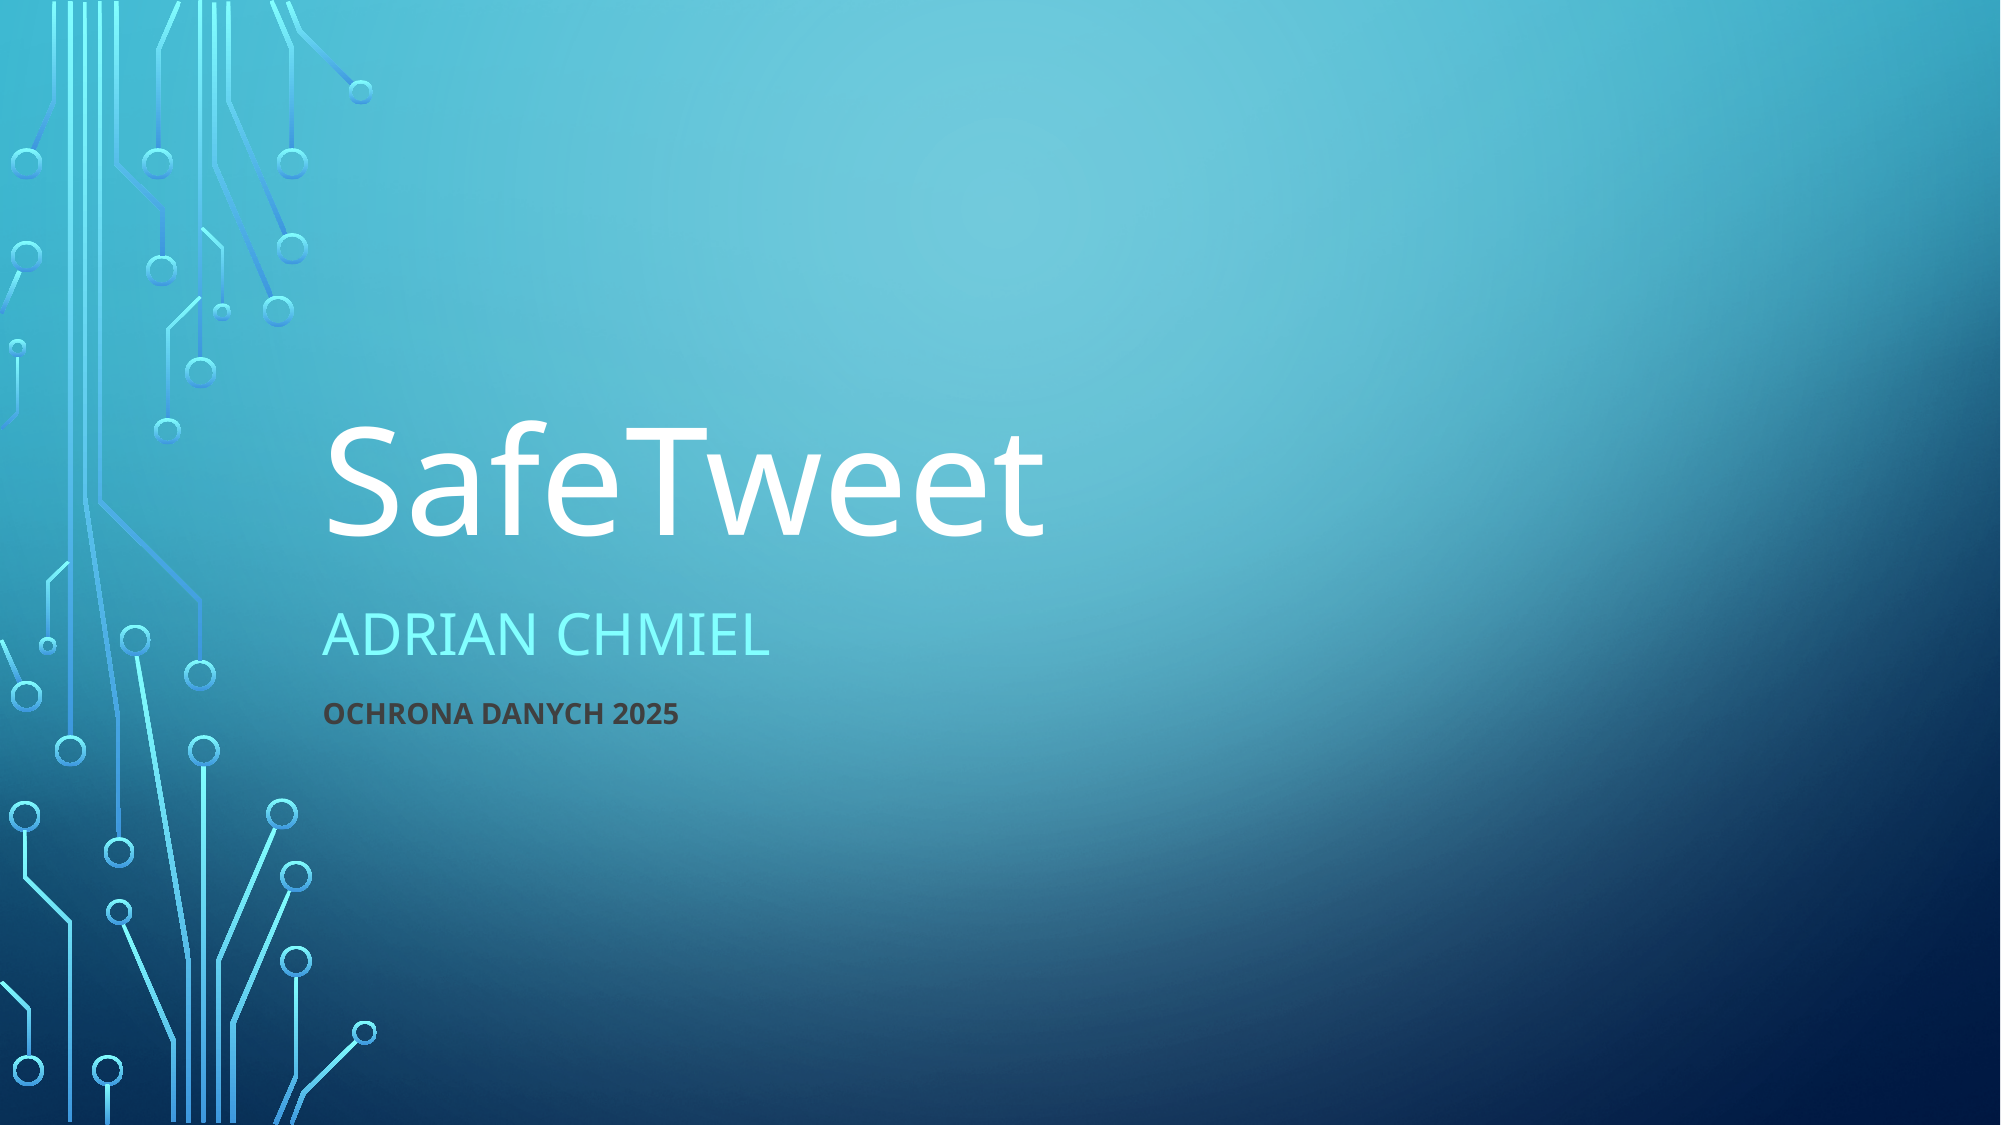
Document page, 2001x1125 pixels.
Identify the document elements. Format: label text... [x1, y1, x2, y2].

title SafeTweet [307, 184, 1750, 575]
subtitle Adrian Chmiel Ochrona Danych 2025 [307, 575, 1750, 848]
